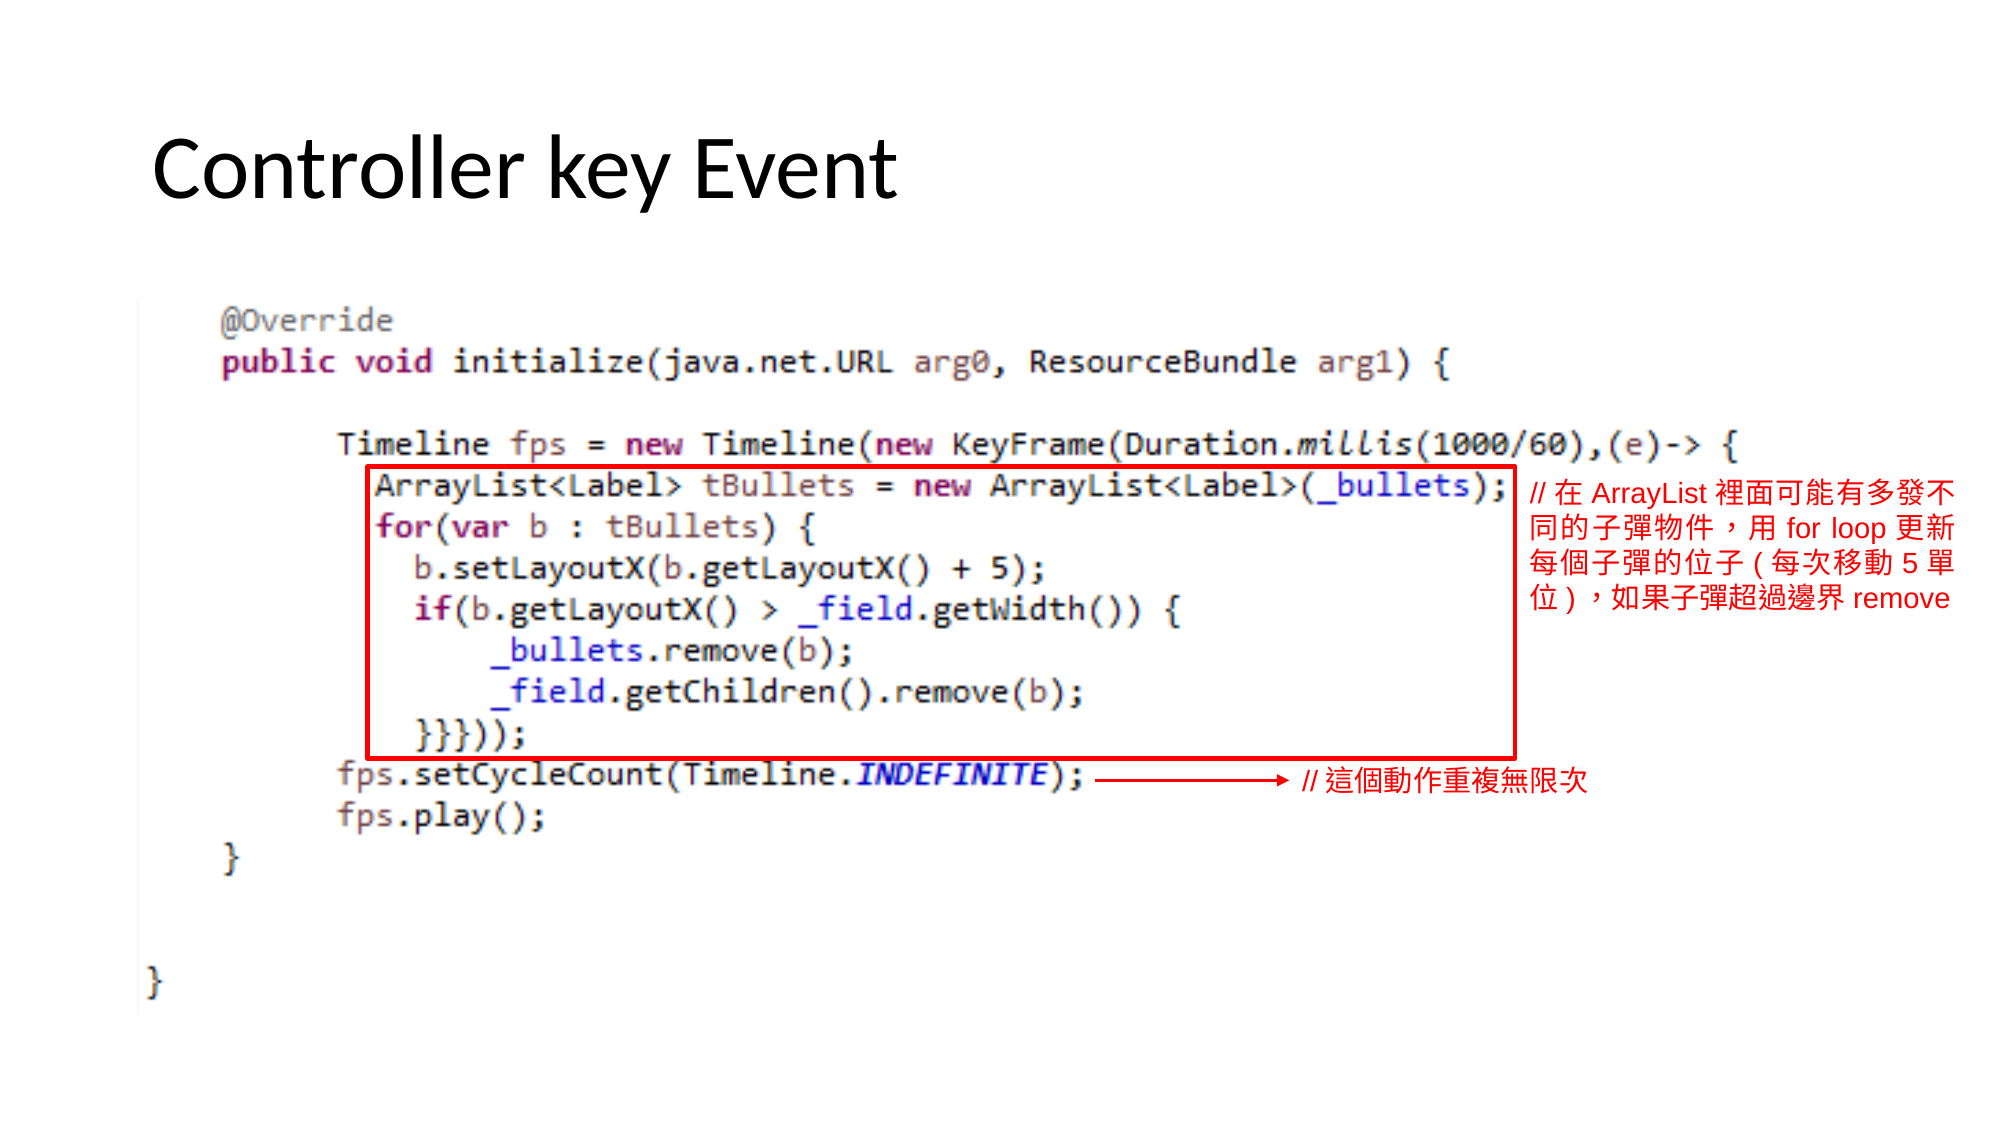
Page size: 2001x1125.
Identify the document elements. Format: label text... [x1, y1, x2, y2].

title Controller key Event [137, 59, 1863, 278]
picture [137, 299, 1761, 1014]
text_box //在ArrayList裡面可能有多發不同的子彈物件，用for loop更新每個子彈的位子(每次移動5單位)，如果子彈超過邊界remove [1768, 466, 1971, 622]
